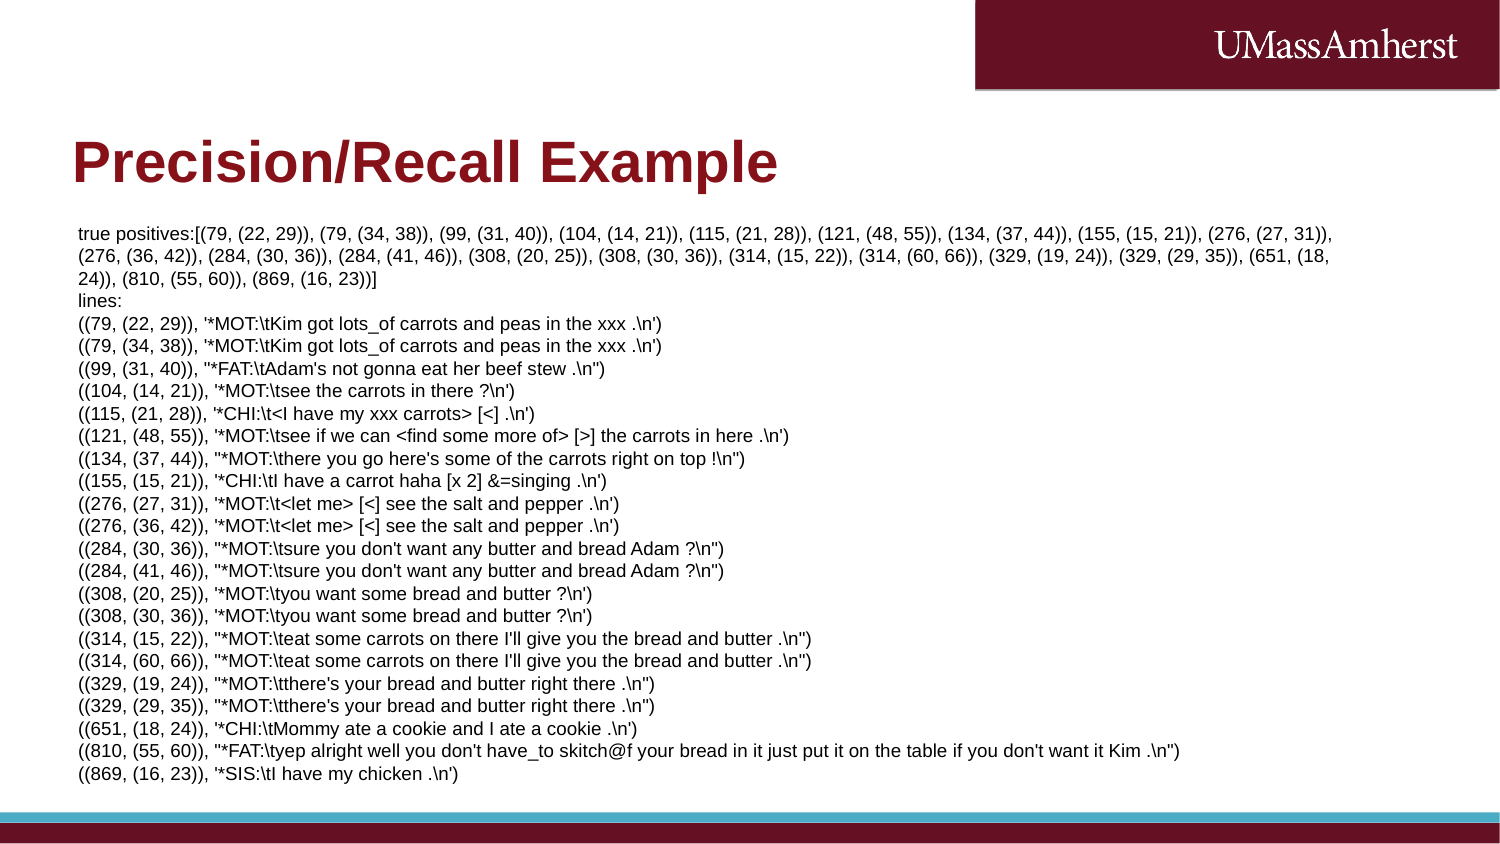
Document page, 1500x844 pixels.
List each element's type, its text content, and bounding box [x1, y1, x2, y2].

text_box true positives:[(79, (22, 29)), (79, (34, 38)), (99, (31, 40)), (104, (14, 21)), (115, (21, 28)), (121, (48, 55)), (134, (37, 44)), (155, (15, 21)), (276, (27, 31)), (276, (36, 42)), (284, (30, 36)), (284, (41, 46)), (308, (20, 25)), (308, (30, 36)), (314, (15, 22)), (314, (60, 66)), (329, (19, 24)), (329, (29, 35)), (651, (18, 24)), (810, (55, 60)), (869, (16, 23))] lines: ((79, (22, 29)), '*MOT:\tKim got lots_of carrots and peas in the xxx .\n') ((79, (34, 38)), '*MOT:\tKim got lots_of carrots and peas in the xxx .\n') ((99, (31, 40)), "*FAT:\tAdam's not gonna eat her beef stew .\n") ((104, (14, 21)), '*MOT:\tsee the carrots in there ?\n') ((115, (21, 28)), '*CHI:\t<I have my xxx carrots> [<] .\n') ((121, (48, 55)), '*MOT:\tsee if we can <find some more of> [>] the carrots in here .\n') ((134, (37, 44)), "*MOT:\there you go here's some of the carrots right on top !\n") ((155, (15, 21)), '*CHI:\tI have a carrot haha [x 2] &=singing .\n') ((276, (27, 31)), '*MOT:\t<let me> [<] see the salt and pepper .\n') ((276, (36, 42)), '*MOT:\t<let me> [<] see the salt and pepper .\n') ((284, (30, 36)), "*MOT:\tsure you don't want any butter and bread Adam ?\n") ((284, (41, 46)), "*MOT:\tsure you don't want any butter and bread Adam ?\n") ((308, (20, 25)), '*MOT:\tyou want some bread and butter ?\n') ((308, (30, 36)), '*MOT:\tyou want some bread and butter ?\n') ((314, (15, 22)), "*MOT:\teat some carrots on there I'll give you the bread and butter .\n") ((314, (60, 66)), "*MOT:\teat some carrots on there I'll give you the bread and butter .\n") ((329, (19, 24)), "*MOT:\tthere's your bread and butter right there .\n") ((329, (29, 35)), "*MOT:\tthere's your bread and butter right there .\n") ((651, (18, 24)), '*CHI:\tMommy ate a cookie and I ate a cookie .\n') ((810, (55, 60)), "*FAT:\tyep alright well you don't have_to skitch@f your bread in it just put it on the table if you don't want it Kim .\n") ((869, (16, 23)), '*SIS:\tI have my chicken .\n') [63, 213, 1374, 753]
picture [1214, 28, 1458, 59]
text_box Precision/Recall Example [72, 53, 1273, 194]
